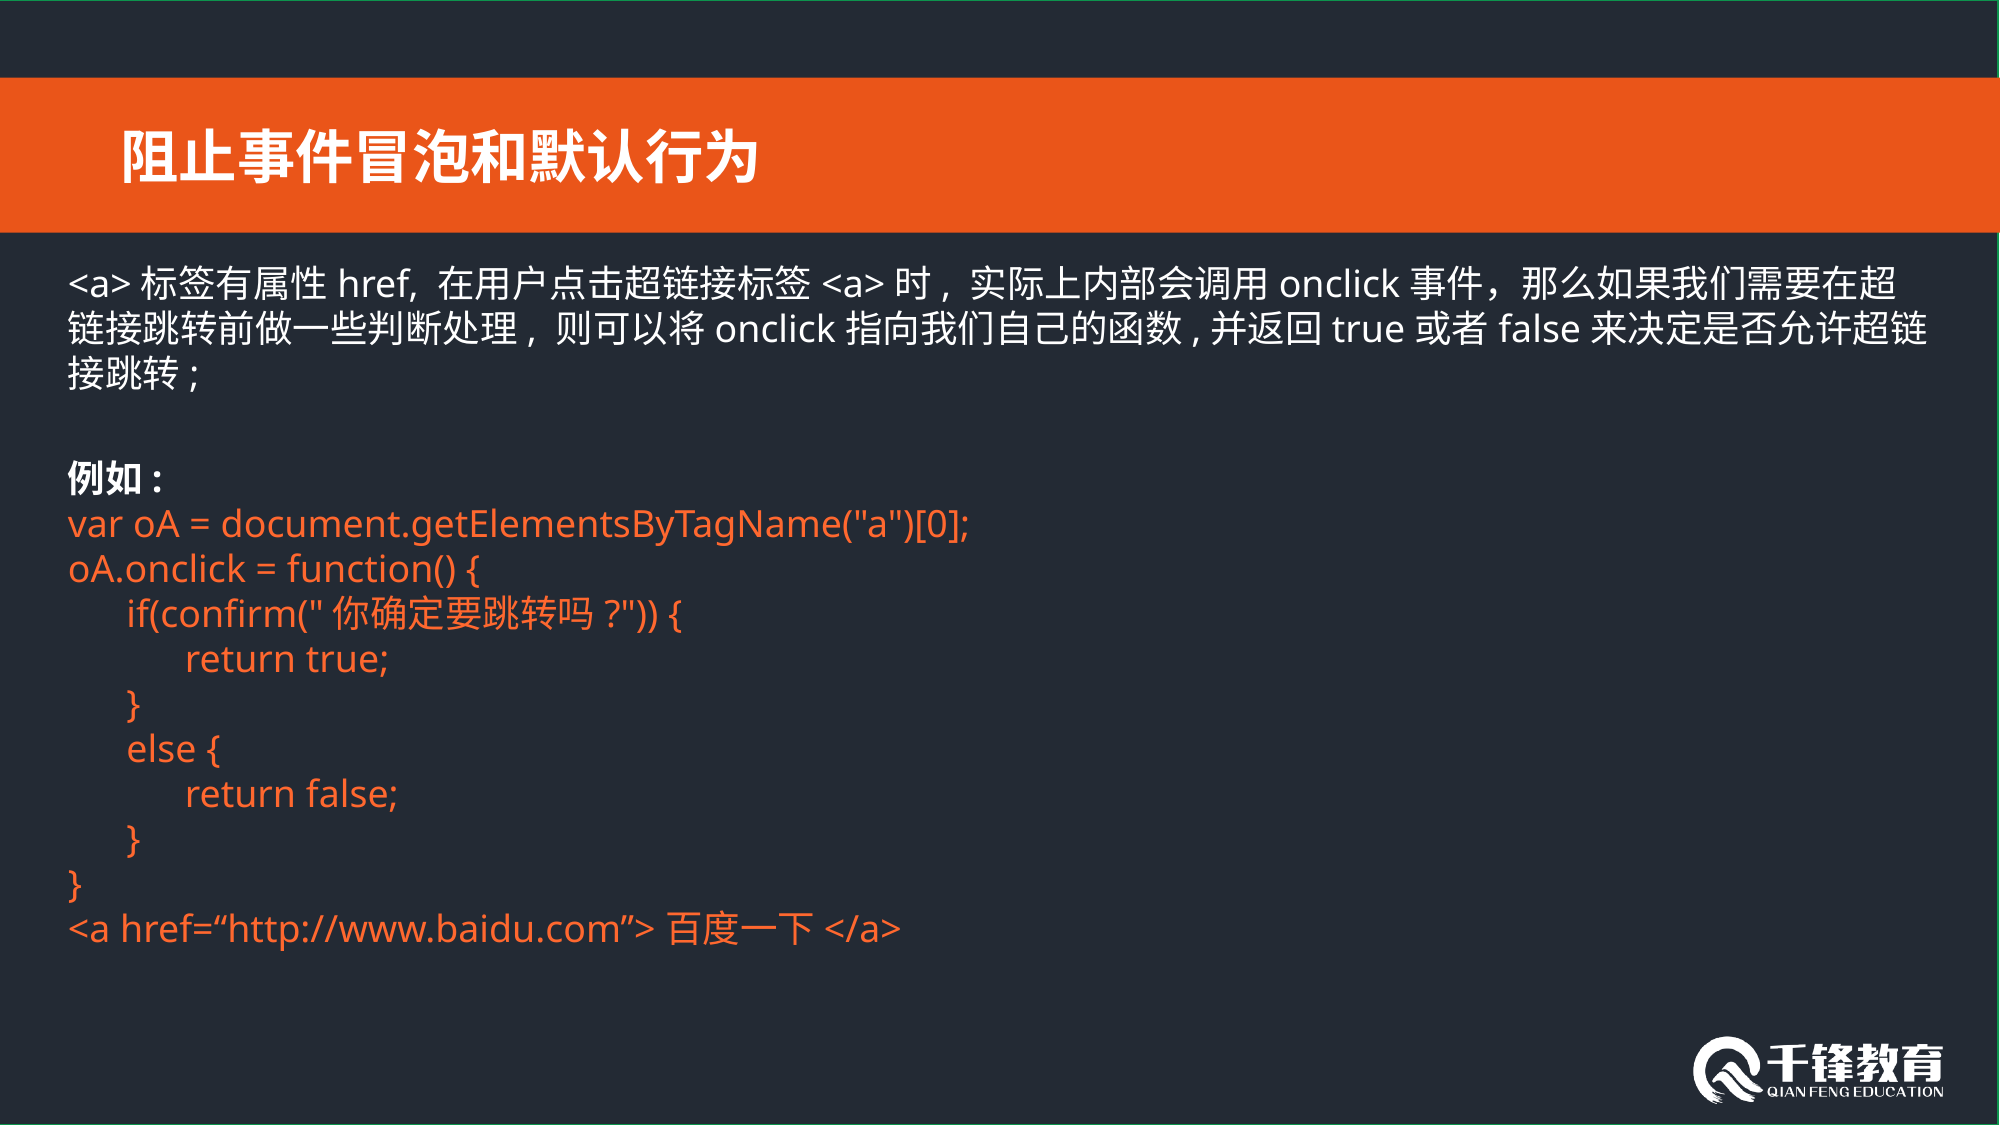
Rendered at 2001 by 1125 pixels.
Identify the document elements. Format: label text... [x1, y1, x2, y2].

text_box [0, 0, 1999, 77]
text_box [0, 234, 1999, 1125]
text_box <a>标签有属性href, 在用户点击超链接标签<a>时, 实际上内部会调用onclick事件，那么如果我们需要在超链接跳转前做一些判断处理, 则可以将onclick指向我们自己的函数,并返回true或者false来决定是否允许超链接跳转; 例如: var oA = document.getElementsByTagName("a")[0]; oA.onclick = function() { if(confirm("你确定要跳转吗?")) { return true; } else { return false; } } <a href=“http://www.baidu.com”>百度一下</a> [53, 252, 1948, 1003]
text_box 阻止事件冒泡和默认行为 [106, 112, 1692, 198]
picture [1691, 1031, 1948, 1109]
text_box [0, 77, 2000, 234]
